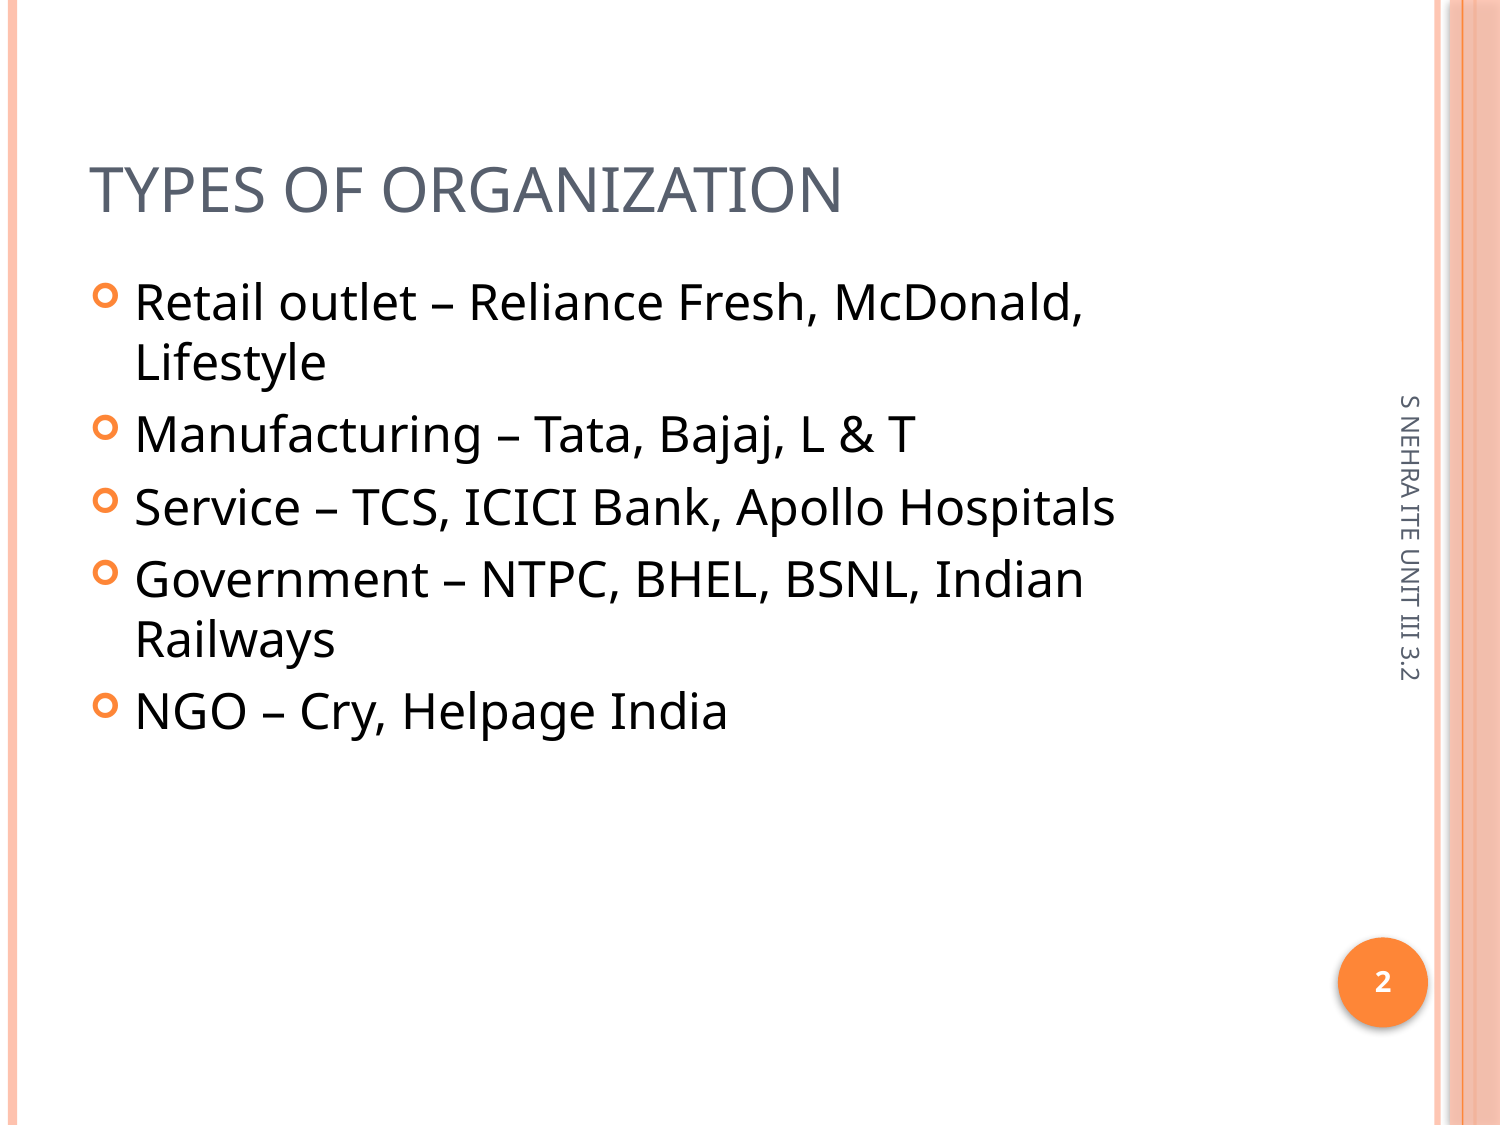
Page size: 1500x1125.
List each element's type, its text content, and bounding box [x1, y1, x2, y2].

footer S NEHRA ITE UNIT III 3.2 [1379, 380, 1440, 906]
list Retail outlet – Reliance Fresh, McDonald, Lifestyle Manufacturing – Tata, Bajaj, L & T Service – TCS, ICICI Bank, Apollo Hospitals Government – NTPC, BHEL, BSNL, Indian Railways NGO – Cry, Helpage India [75, 262, 1300, 1062]
title Types of organization [75, 45, 1300, 233]
slide_number 2 [1333, 940, 1434, 1027]
